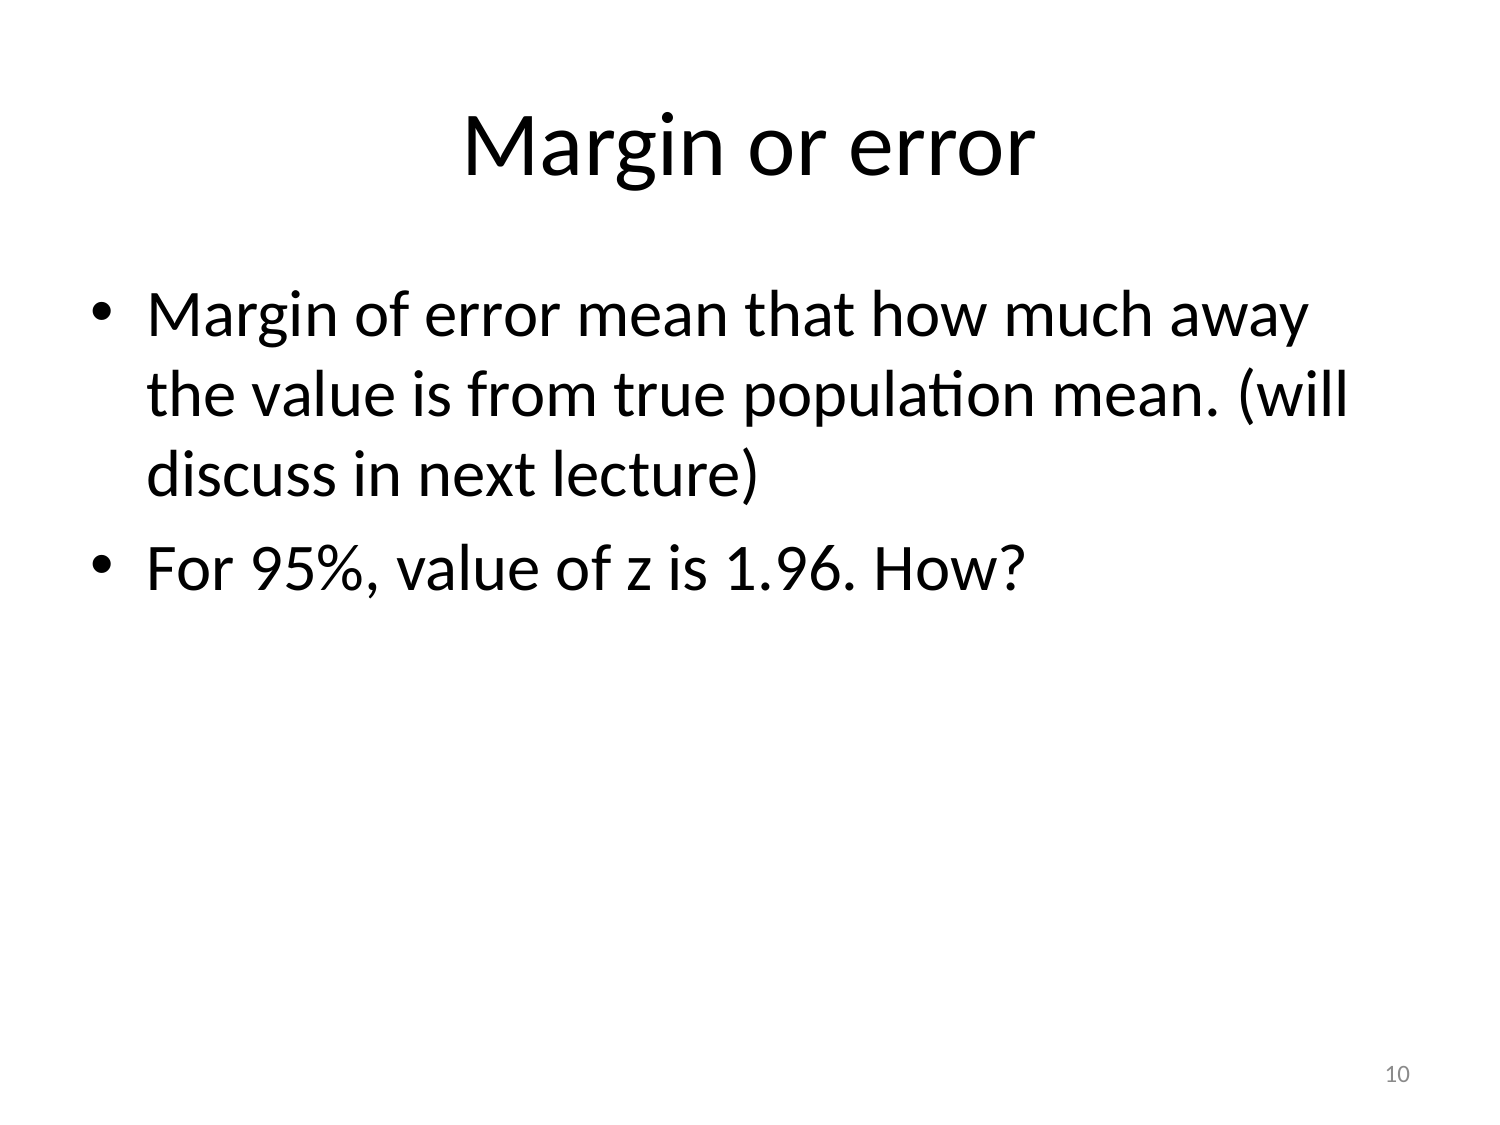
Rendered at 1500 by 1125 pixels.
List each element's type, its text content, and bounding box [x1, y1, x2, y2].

list Margin of error mean that how much away the value is from true population mean. (will discuss in next lecture) For 95%, value of z is 1.96. How? [75, 262, 1425, 1005]
slide_number 10 [1074, 1042, 1425, 1103]
title Margin or error [75, 45, 1425, 233]
